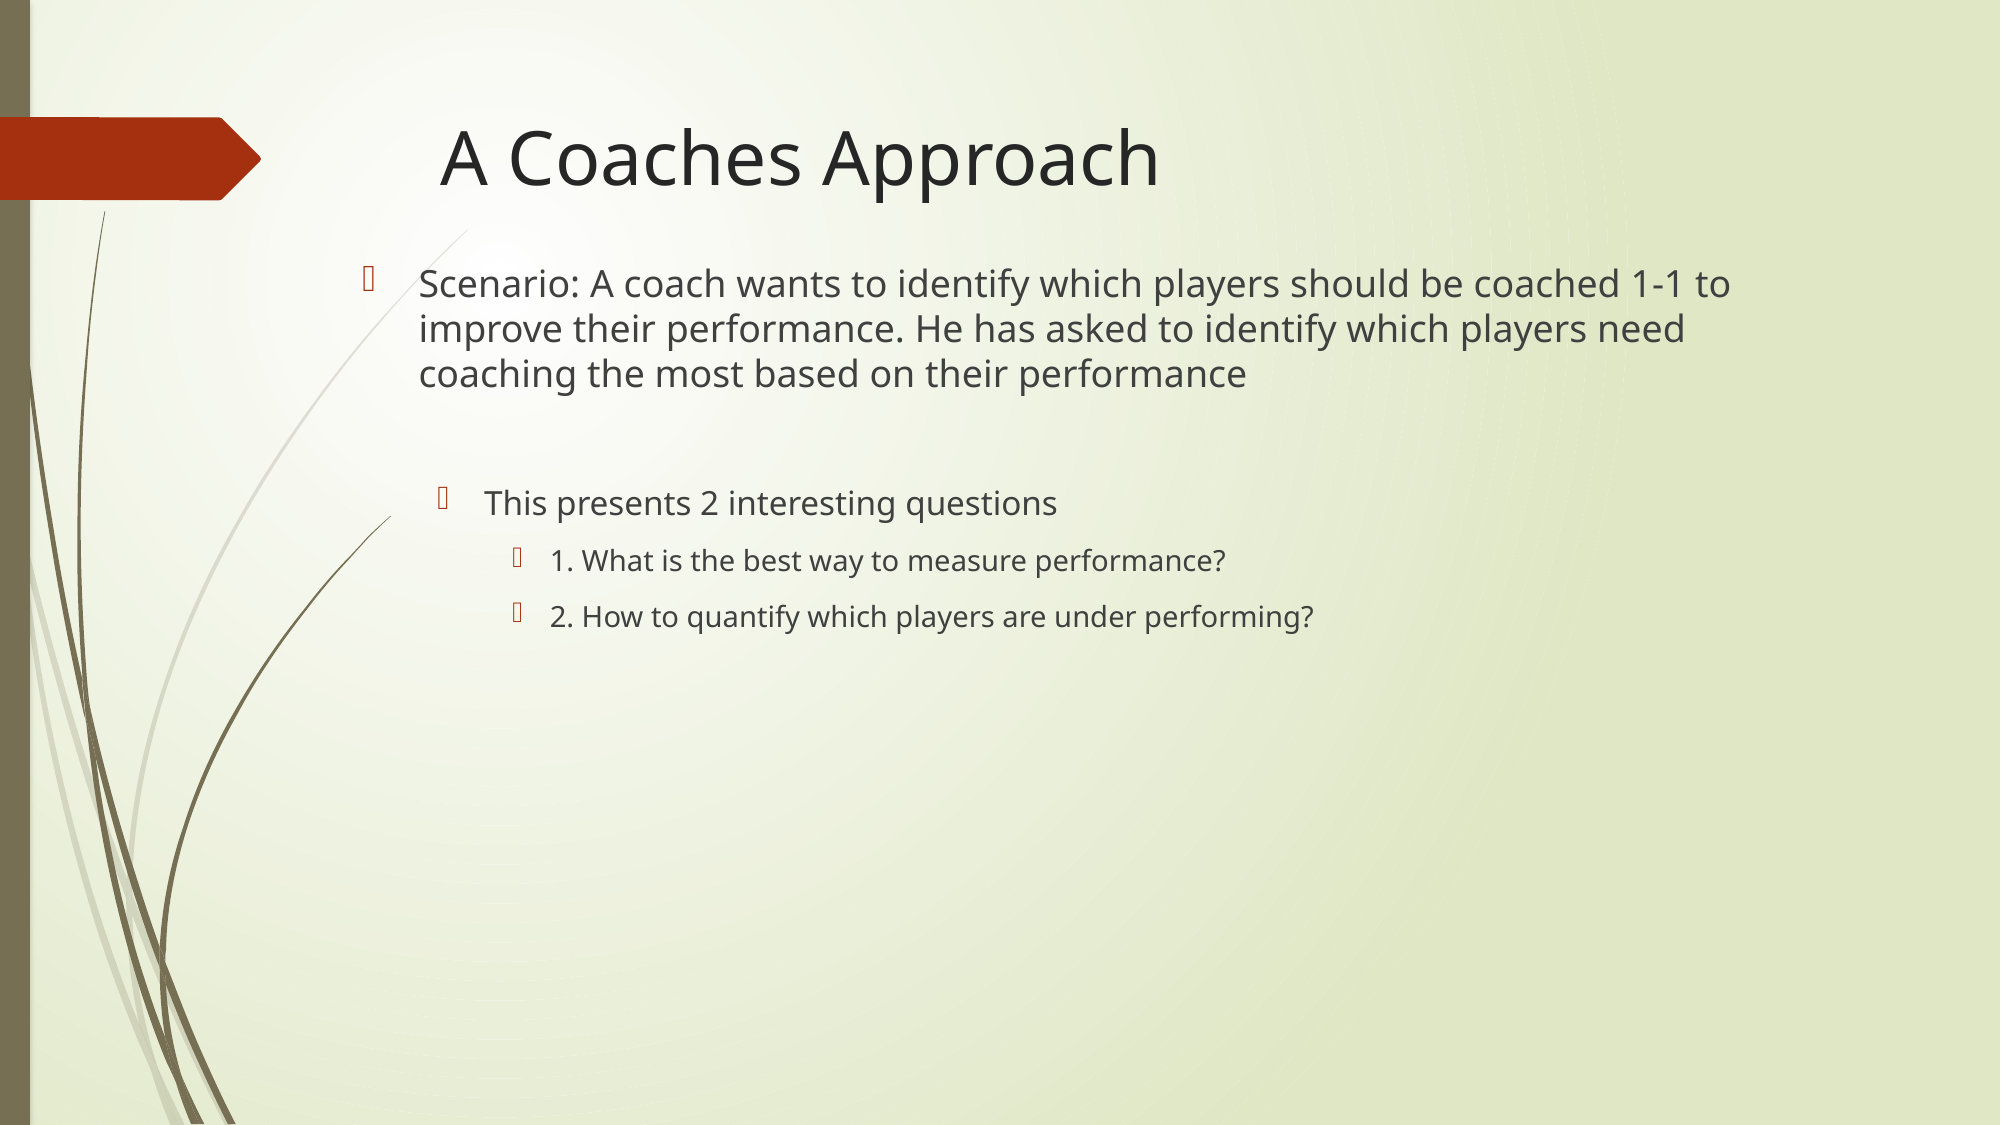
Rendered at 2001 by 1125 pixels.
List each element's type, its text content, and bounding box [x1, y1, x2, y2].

list Scenario: A coach wants to identify which players should be coached 1-1 to improve their performance. He has asked to identify which players need coaching the most based on their performance This presents 2 interesting questions 1. What is the best way to measure performance? 2. How to quantify which players are under performing? [347, 252, 1810, 873]
title A Coaches Approach [425, 102, 1888, 313]
